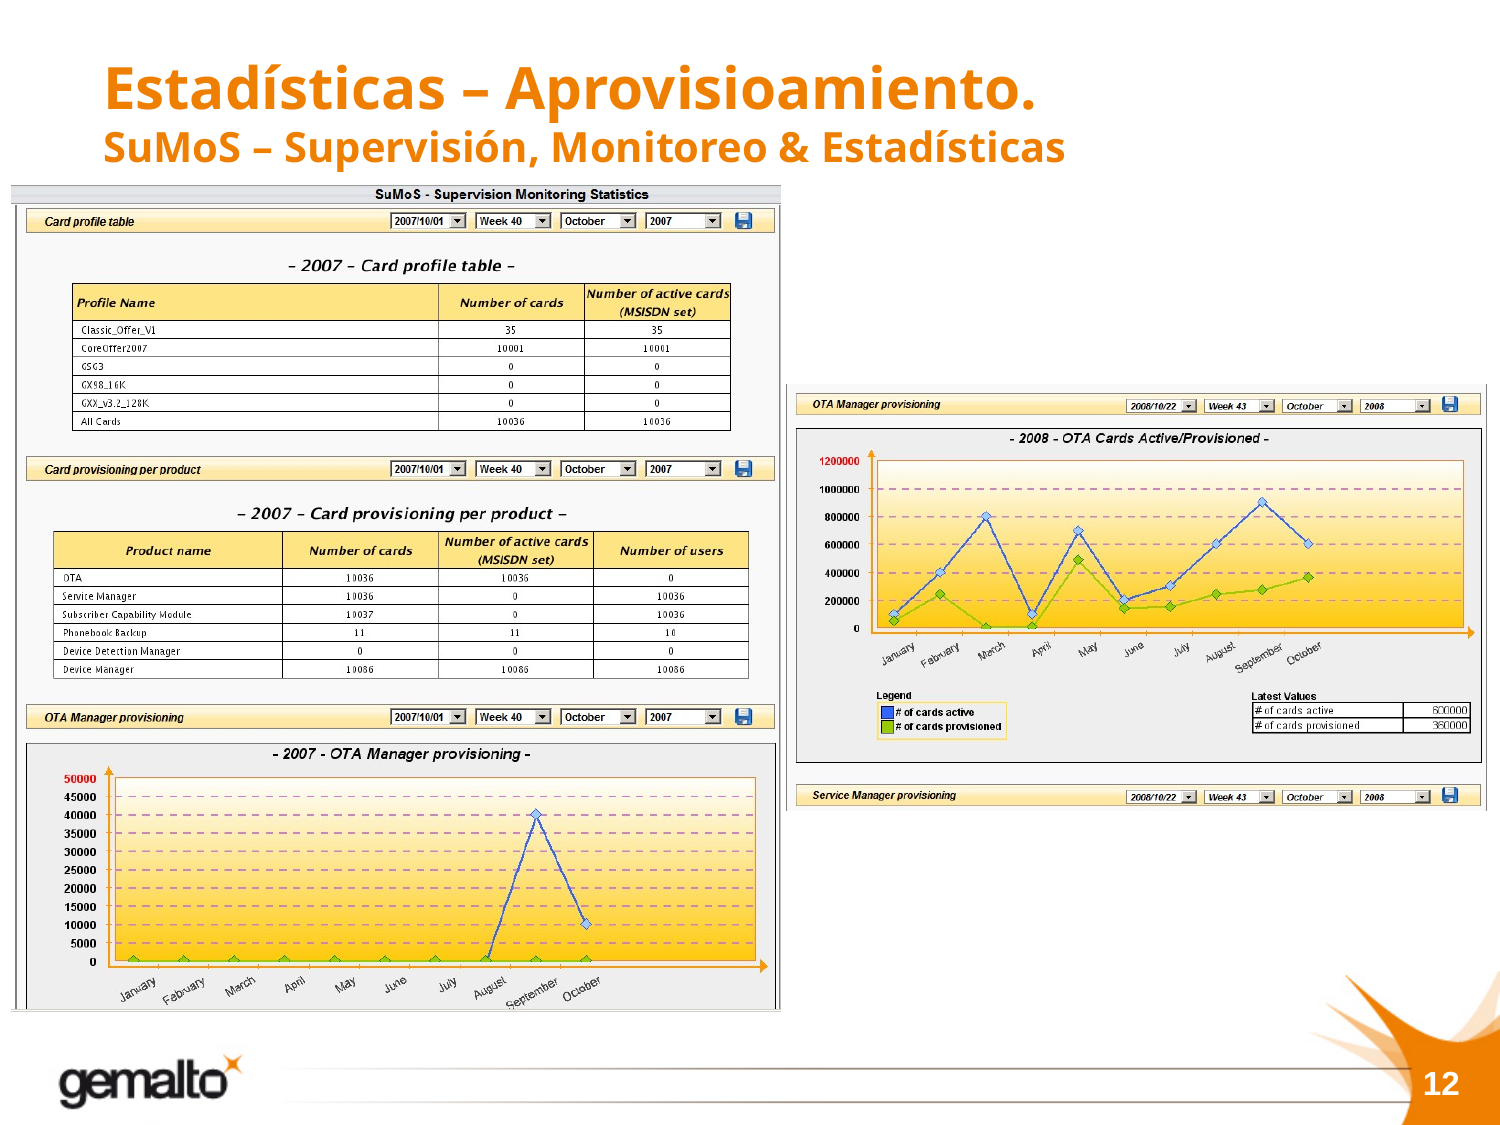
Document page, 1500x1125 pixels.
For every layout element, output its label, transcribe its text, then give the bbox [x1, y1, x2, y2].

title Estadísticas – Aprovisioamiento. SuMoS – Supervisión, Monitoreo & Estadísticas [88, 65, 1223, 157]
picture [0, 184, 1500, 1125]
slide_number 12 [1407, 1051, 1500, 1112]
